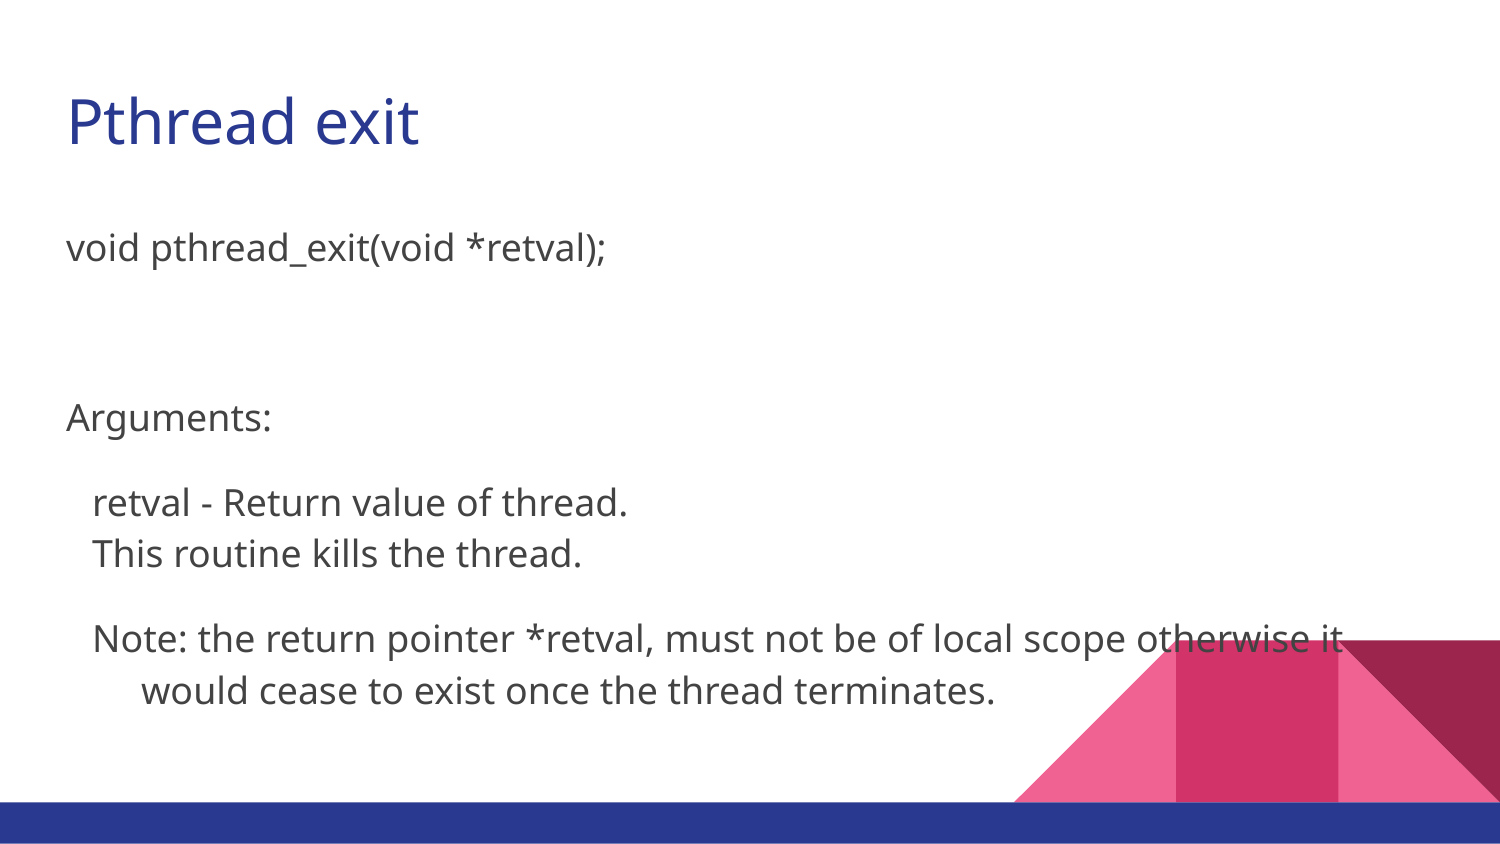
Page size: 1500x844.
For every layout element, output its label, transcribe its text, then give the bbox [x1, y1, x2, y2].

list void pthread_exit(void *retval); Arguments: retval - Return value of thread. This routine kills the thread. Note: the return pointer *retval, must not be of local scope otherwise it would cease to exist once the thread terminates. [51, 201, 1449, 750]
title Pthread exit [51, 67, 1449, 167]
